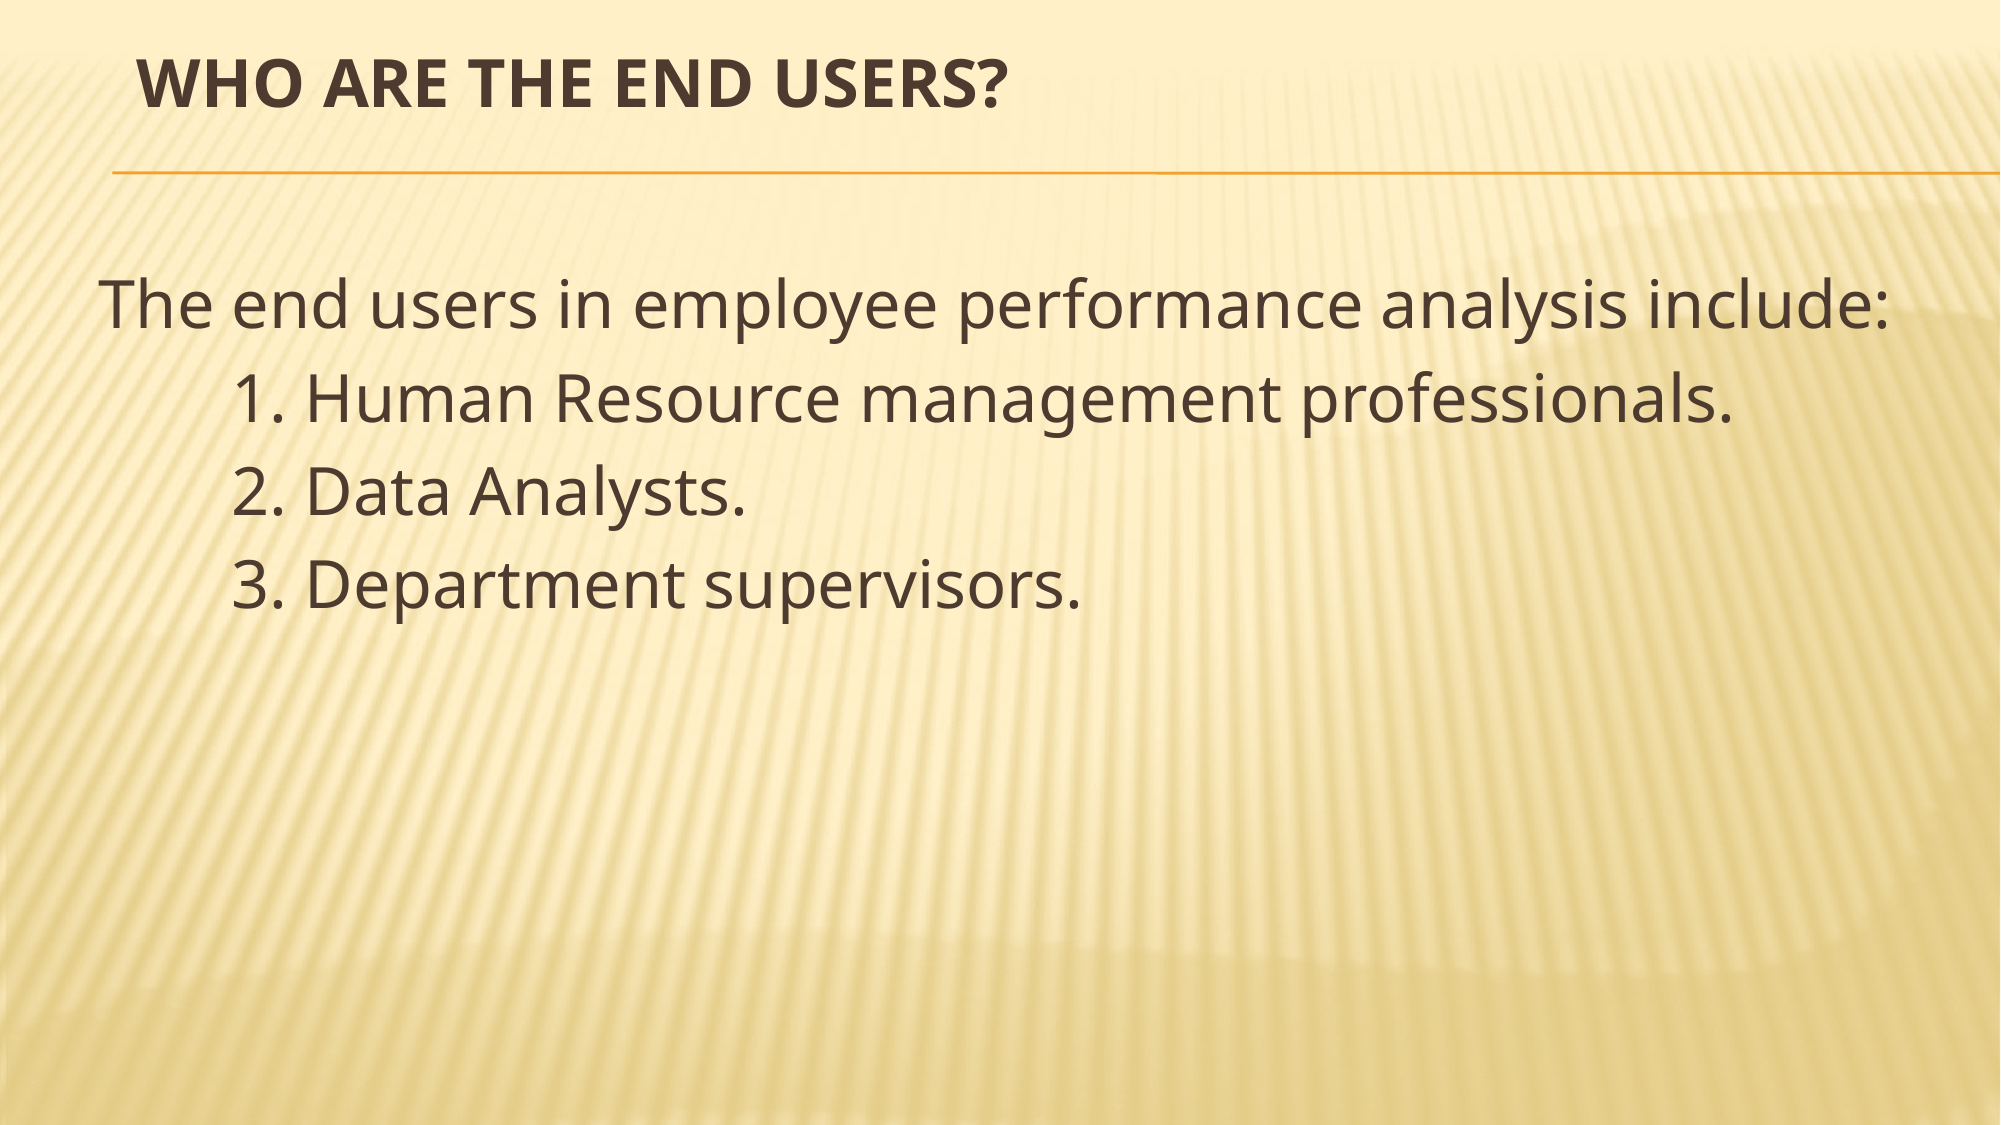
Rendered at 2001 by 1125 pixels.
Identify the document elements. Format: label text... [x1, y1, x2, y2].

title WHO ARE THE END USERS? [133, 0, 1918, 175]
list The end users in employee performance analysis include: 1. Human Resource management professionals. 2. Data Analysts. 3. Department supervisors. [66, 254, 1967, 998]
